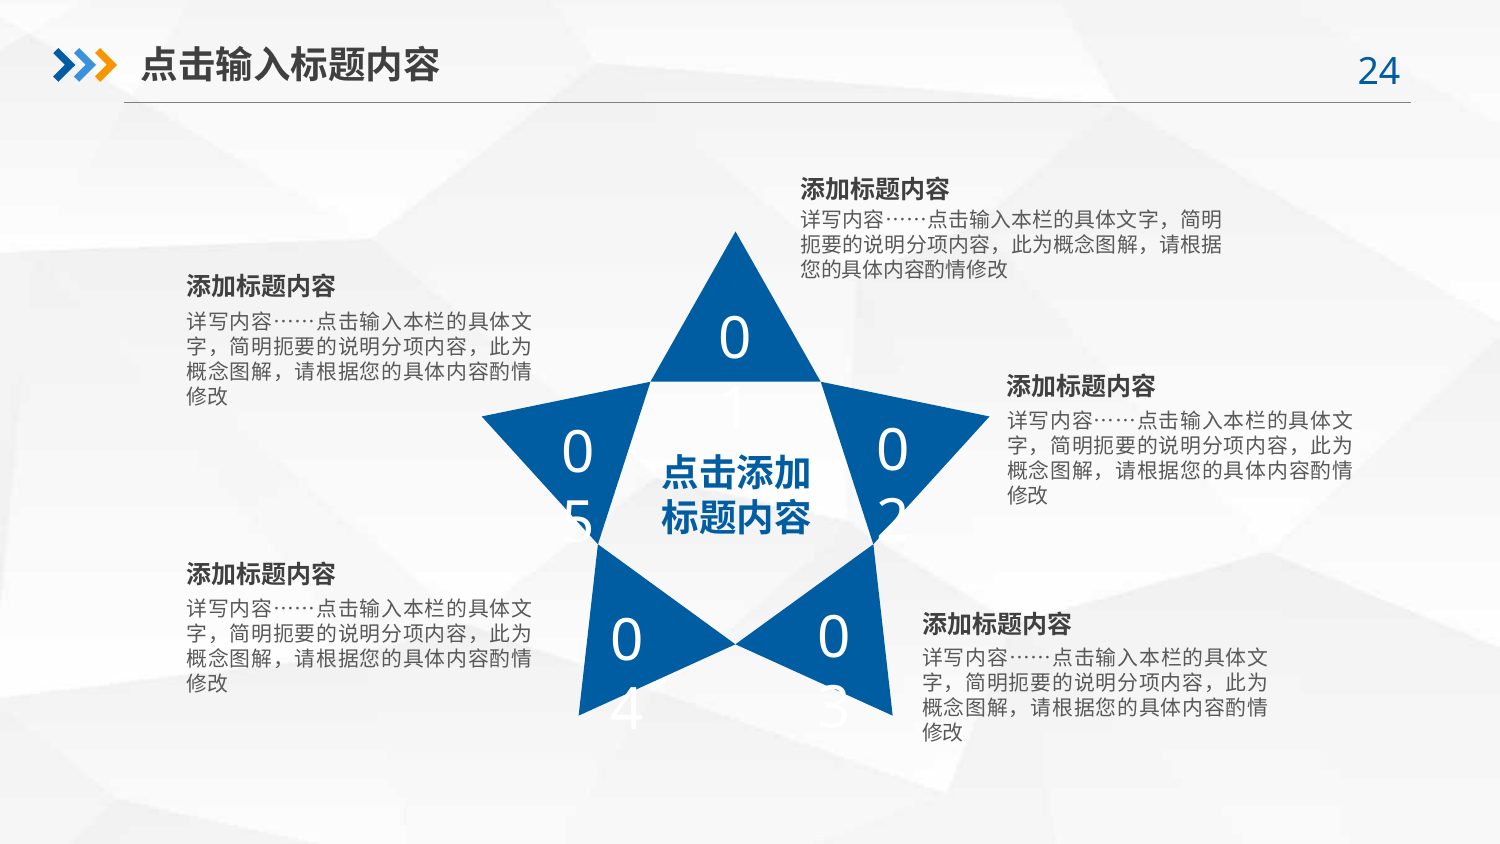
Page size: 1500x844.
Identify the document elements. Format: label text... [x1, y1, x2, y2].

text_box 添加标题内容 [922, 608, 1130, 639]
text_box 添加标题内容 [1006, 370, 1214, 401]
text_box 添加标题内容 [186, 270, 364, 301]
text_box 添加标题内容 [186, 558, 384, 589]
text_box 详写内容……点击输入本栏的具体文字，简明扼要的说明分项内容，此为概念图解，请根据您的具体内容酌情修改 [800, 206, 1223, 282]
text_box 添加标题内容 [800, 173, 1008, 204]
text_box [820, 381, 990, 513]
text_box [578, 551, 735, 716]
text_box 详写内容……点击输入本栏的具体文字，简明扼要的说明分项内容，此为概念图解，请根据您的具体内容酌情修改 [922, 644, 1269, 745]
text_box 点击添加标题内容 [655, 449, 819, 540]
text_box 01 [705, 300, 765, 441]
text_box 详写内容……点击输入本栏的具体文字，简明扼要的说明分项内容，此为概念图解，请根据您的具体内容酌情修改 [1007, 407, 1354, 508]
text_box 04 [598, 601, 657, 742]
text_box [481, 381, 651, 514]
text_box [650, 231, 821, 382]
picture [0, 0, 1500, 844]
text_box 03 [804, 599, 864, 740]
text_box 详写内容……点击输入本栏的具体文字，简明扼要的说明分项内容，此为概念图解，请根据您的具体内容酌情修改 [186, 595, 533, 696]
text_box 详写内容……点击输入本栏的具体文字，简明扼要的说明分项内容，此为概念图解，请根据您的具体内容酌情修改 [186, 308, 533, 409]
text_box [735, 551, 893, 716]
text_box 05 [549, 414, 608, 554]
text_box 点击输入标题内容 [140, 32, 491, 95]
text_box 02 [863, 412, 923, 553]
